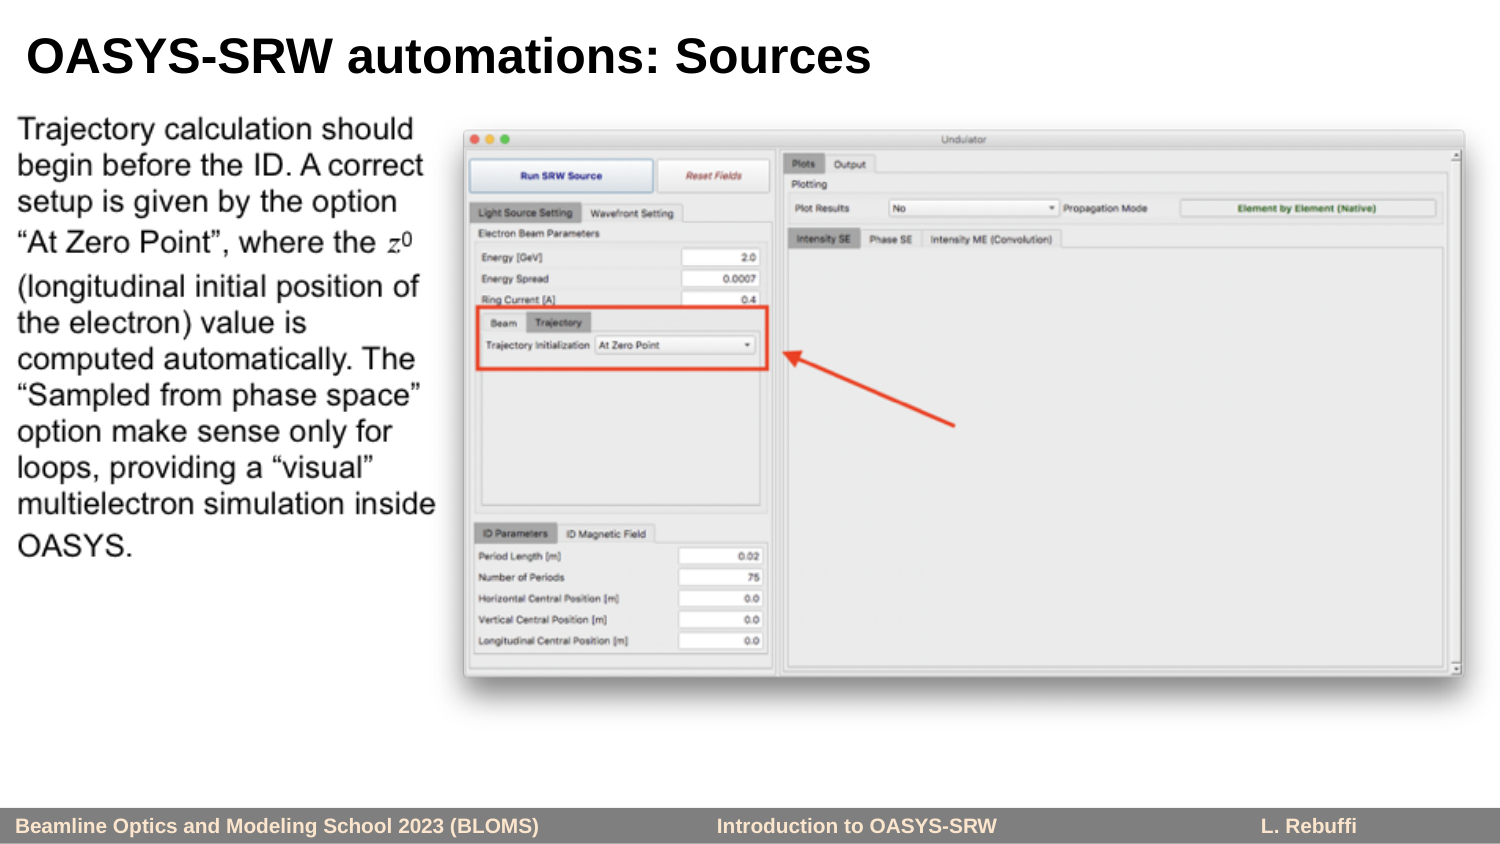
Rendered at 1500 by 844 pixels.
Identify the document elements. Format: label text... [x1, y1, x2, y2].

title OASYS-SRW automations: Sources [11, 0, 1480, 104]
picture [10, 105, 1500, 739]
